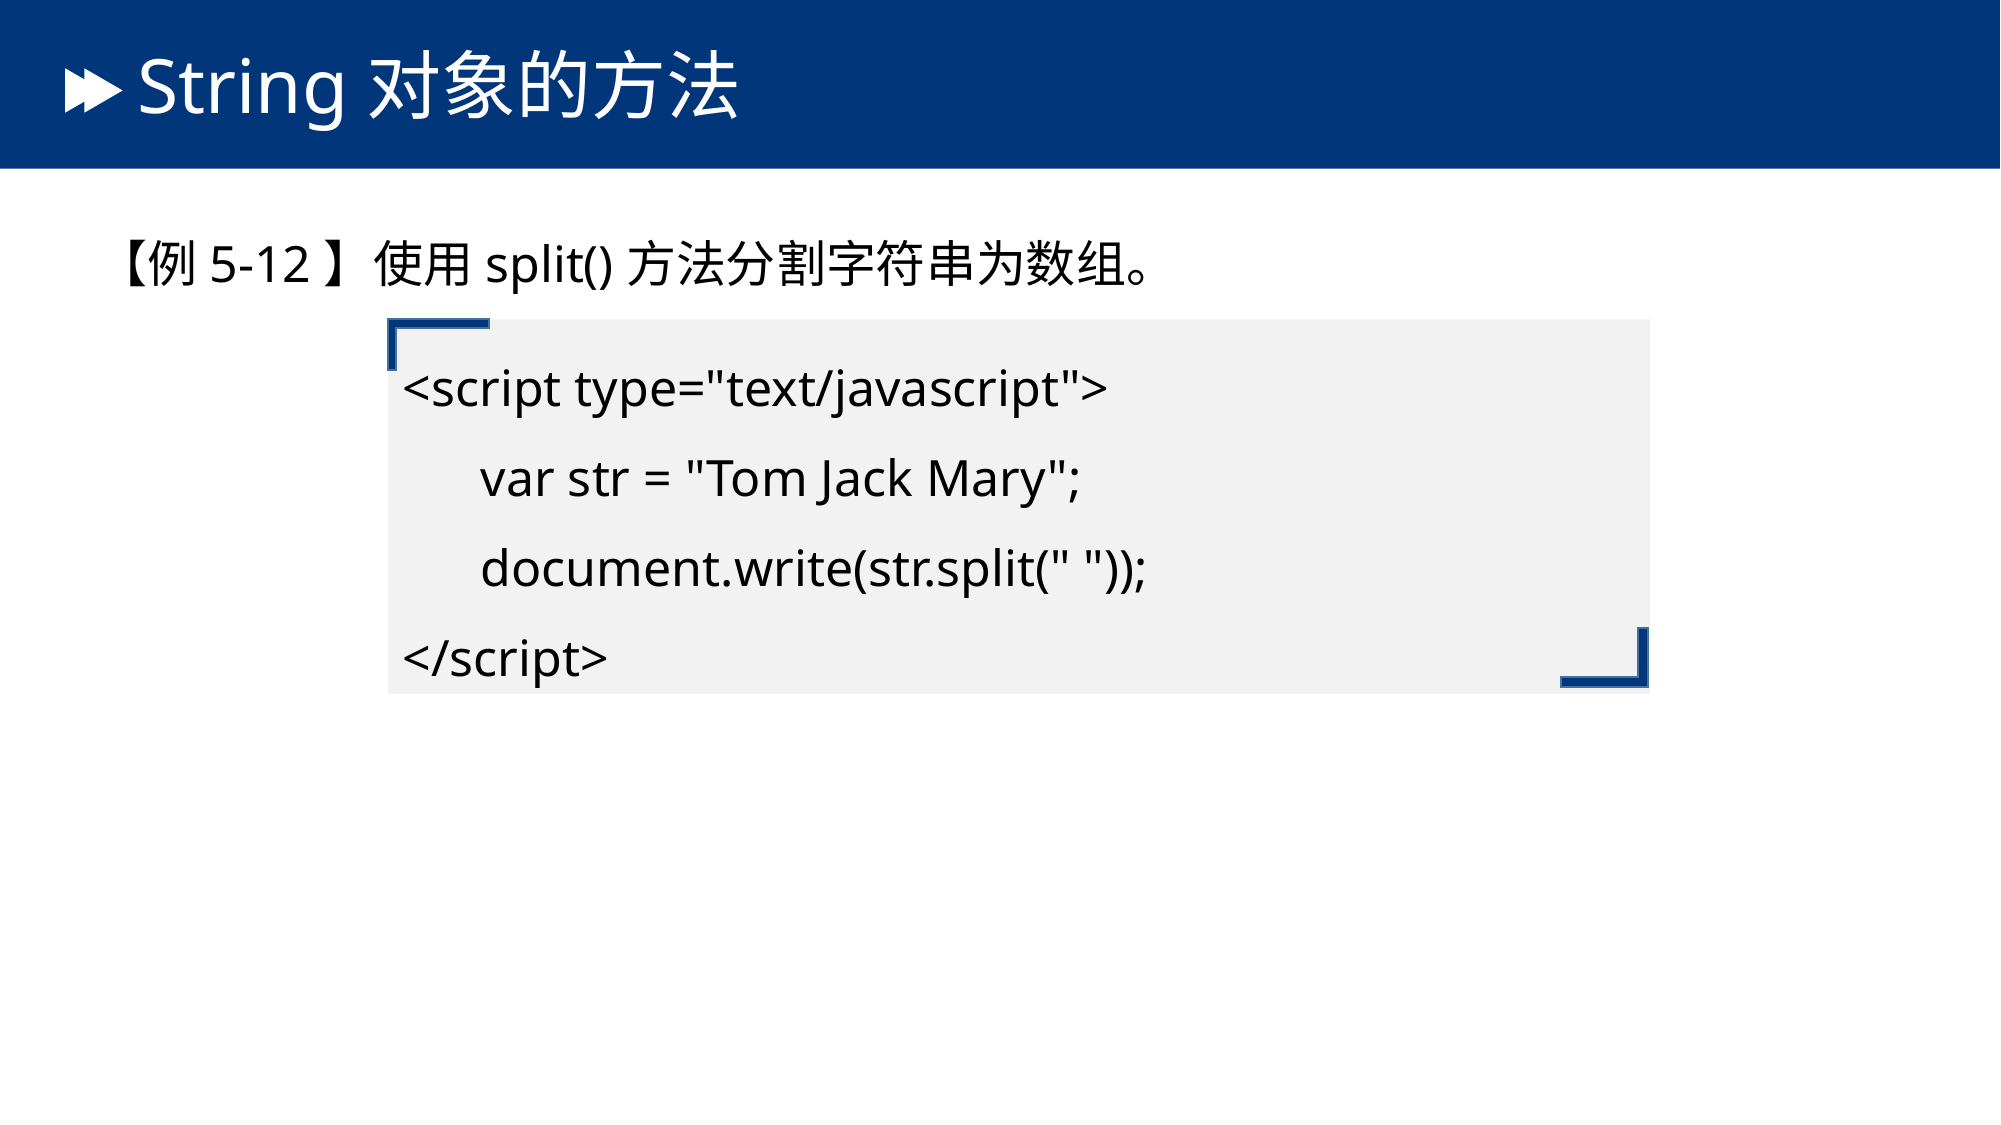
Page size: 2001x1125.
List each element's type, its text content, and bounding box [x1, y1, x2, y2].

title String对象的方法 [122, 40, 1336, 138]
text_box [388, 319, 1650, 688]
text_box 【例5-12】使用split()方法分割字符串为数组。 [83, 194, 1813, 300]
